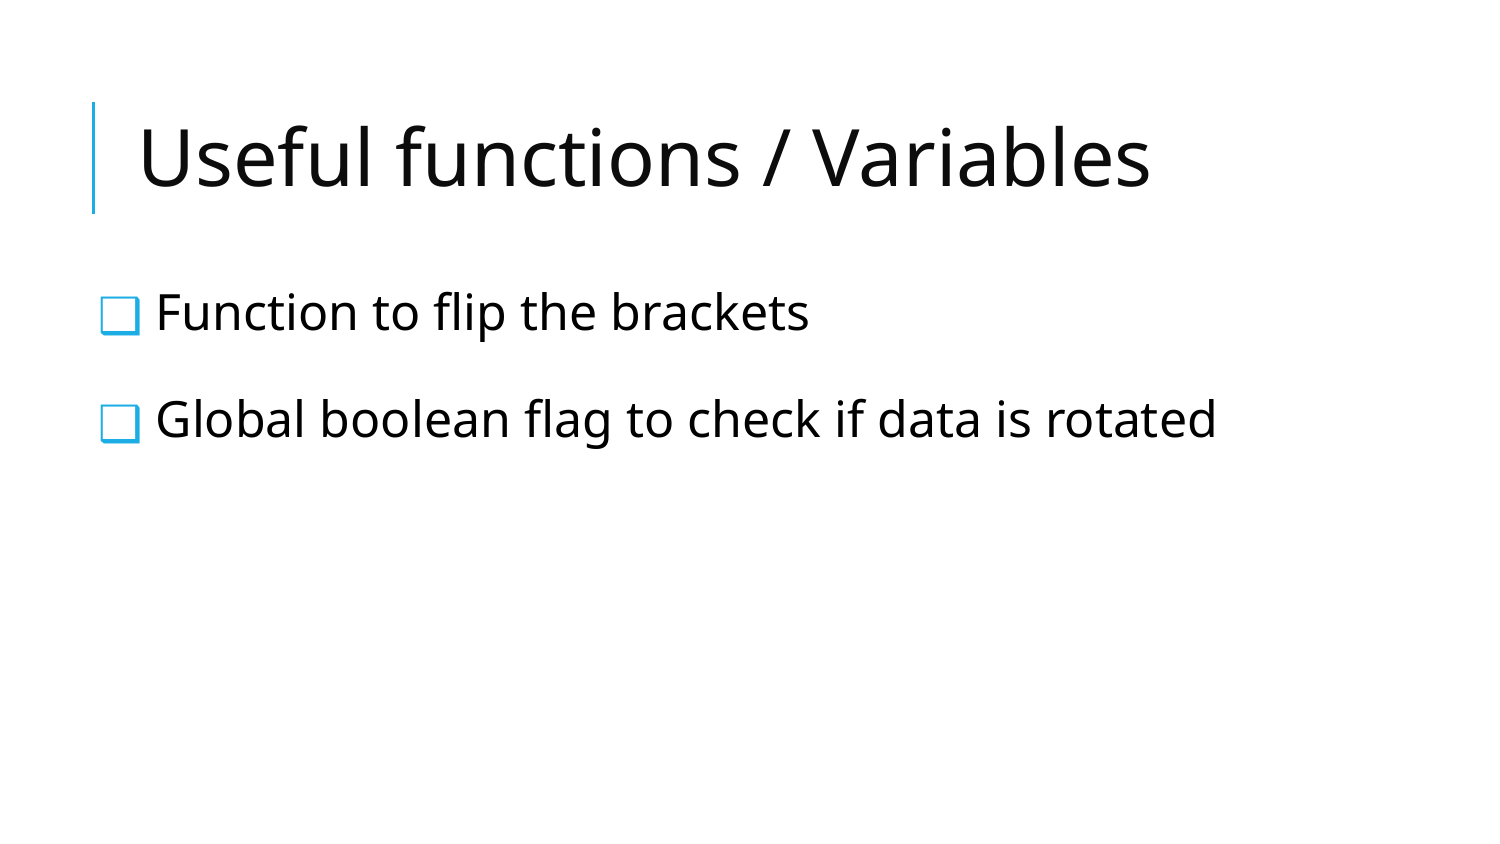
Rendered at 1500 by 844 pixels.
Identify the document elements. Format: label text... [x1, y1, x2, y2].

title Useful functions / Variables [126, 71, 1322, 257]
list Function to flip the brackets Global boolean flag to check if data is rotated [92, 281, 1386, 777]
